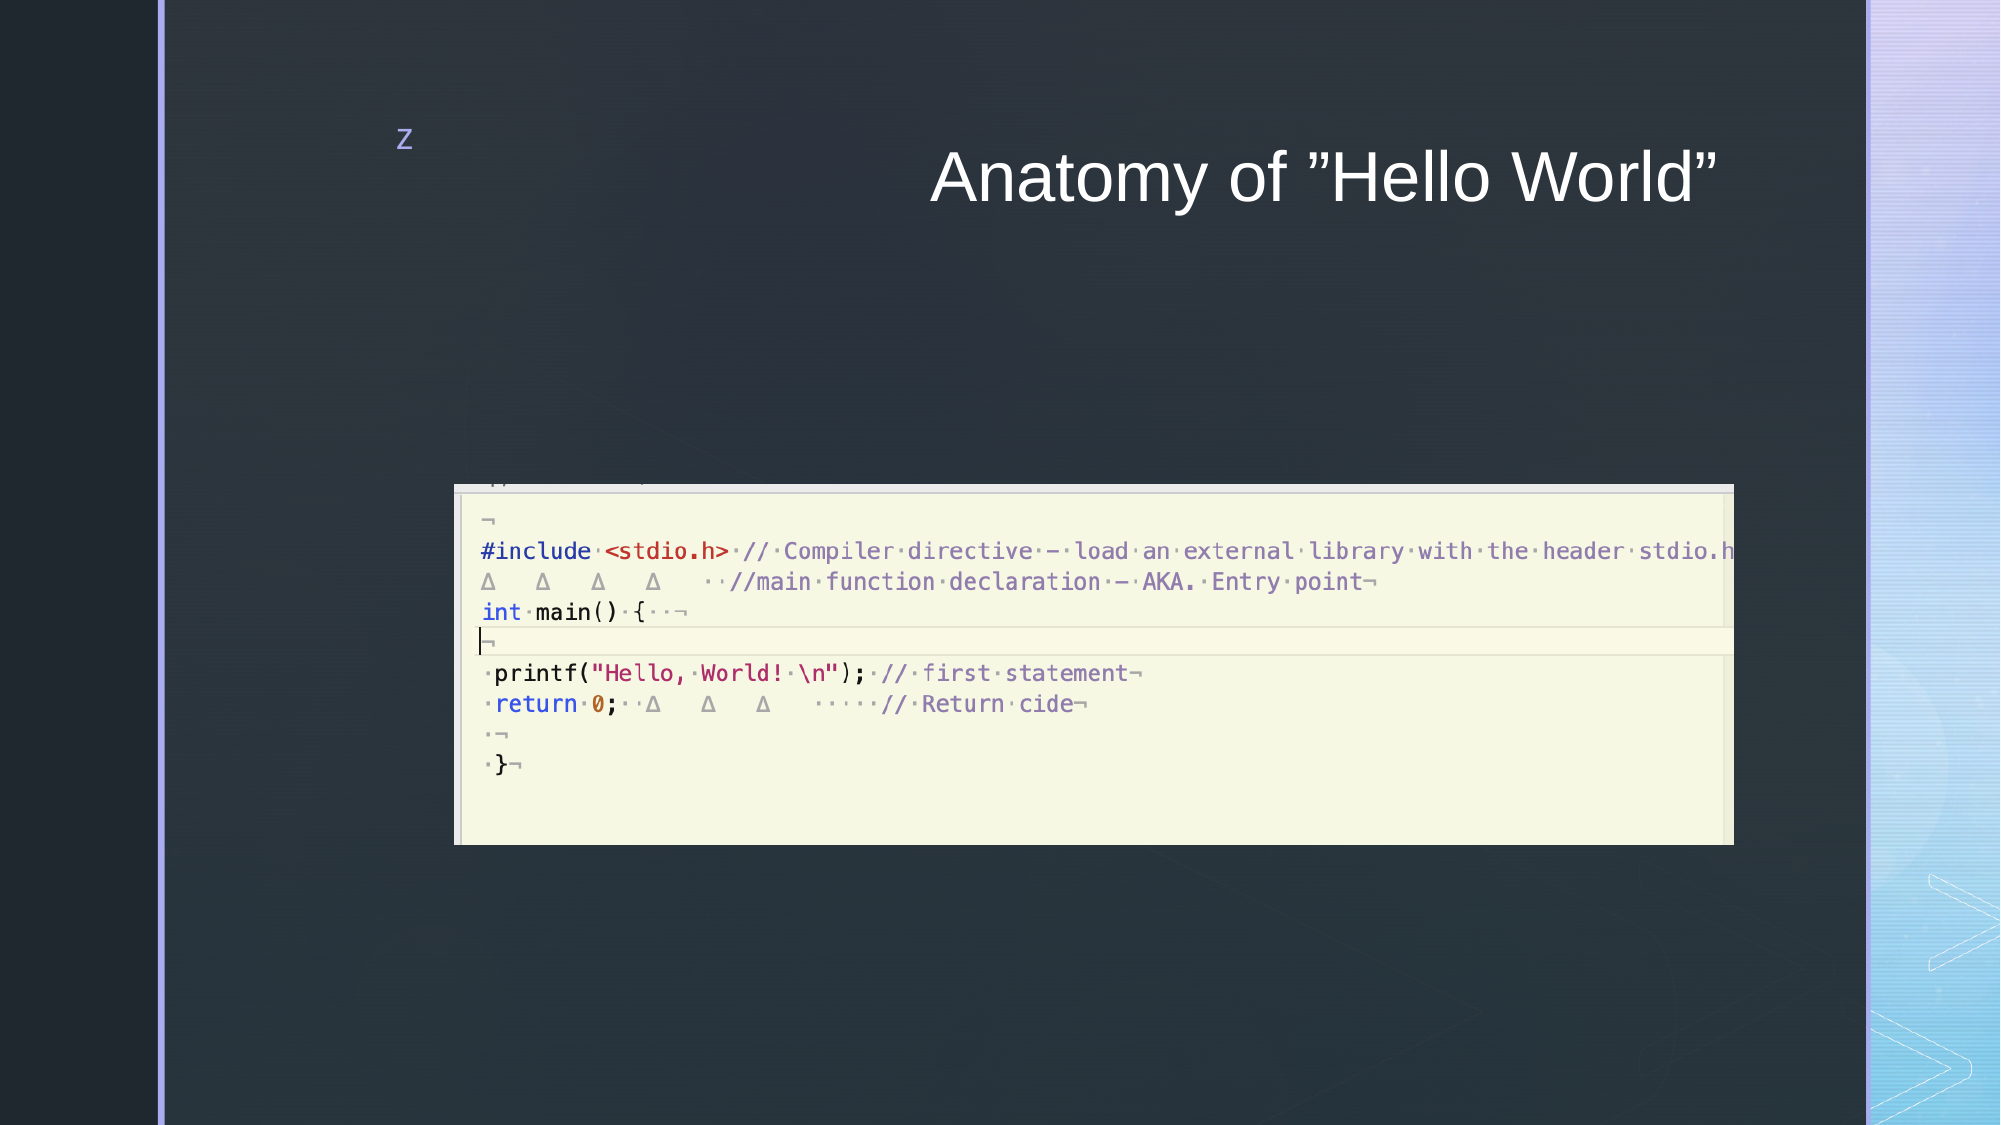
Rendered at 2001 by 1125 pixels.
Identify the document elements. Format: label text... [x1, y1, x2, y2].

title Anatomy of ”Hello World” [428, 132, 1734, 310]
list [454, 484, 1735, 845]
picture [1871, 0, 2001, 1125]
